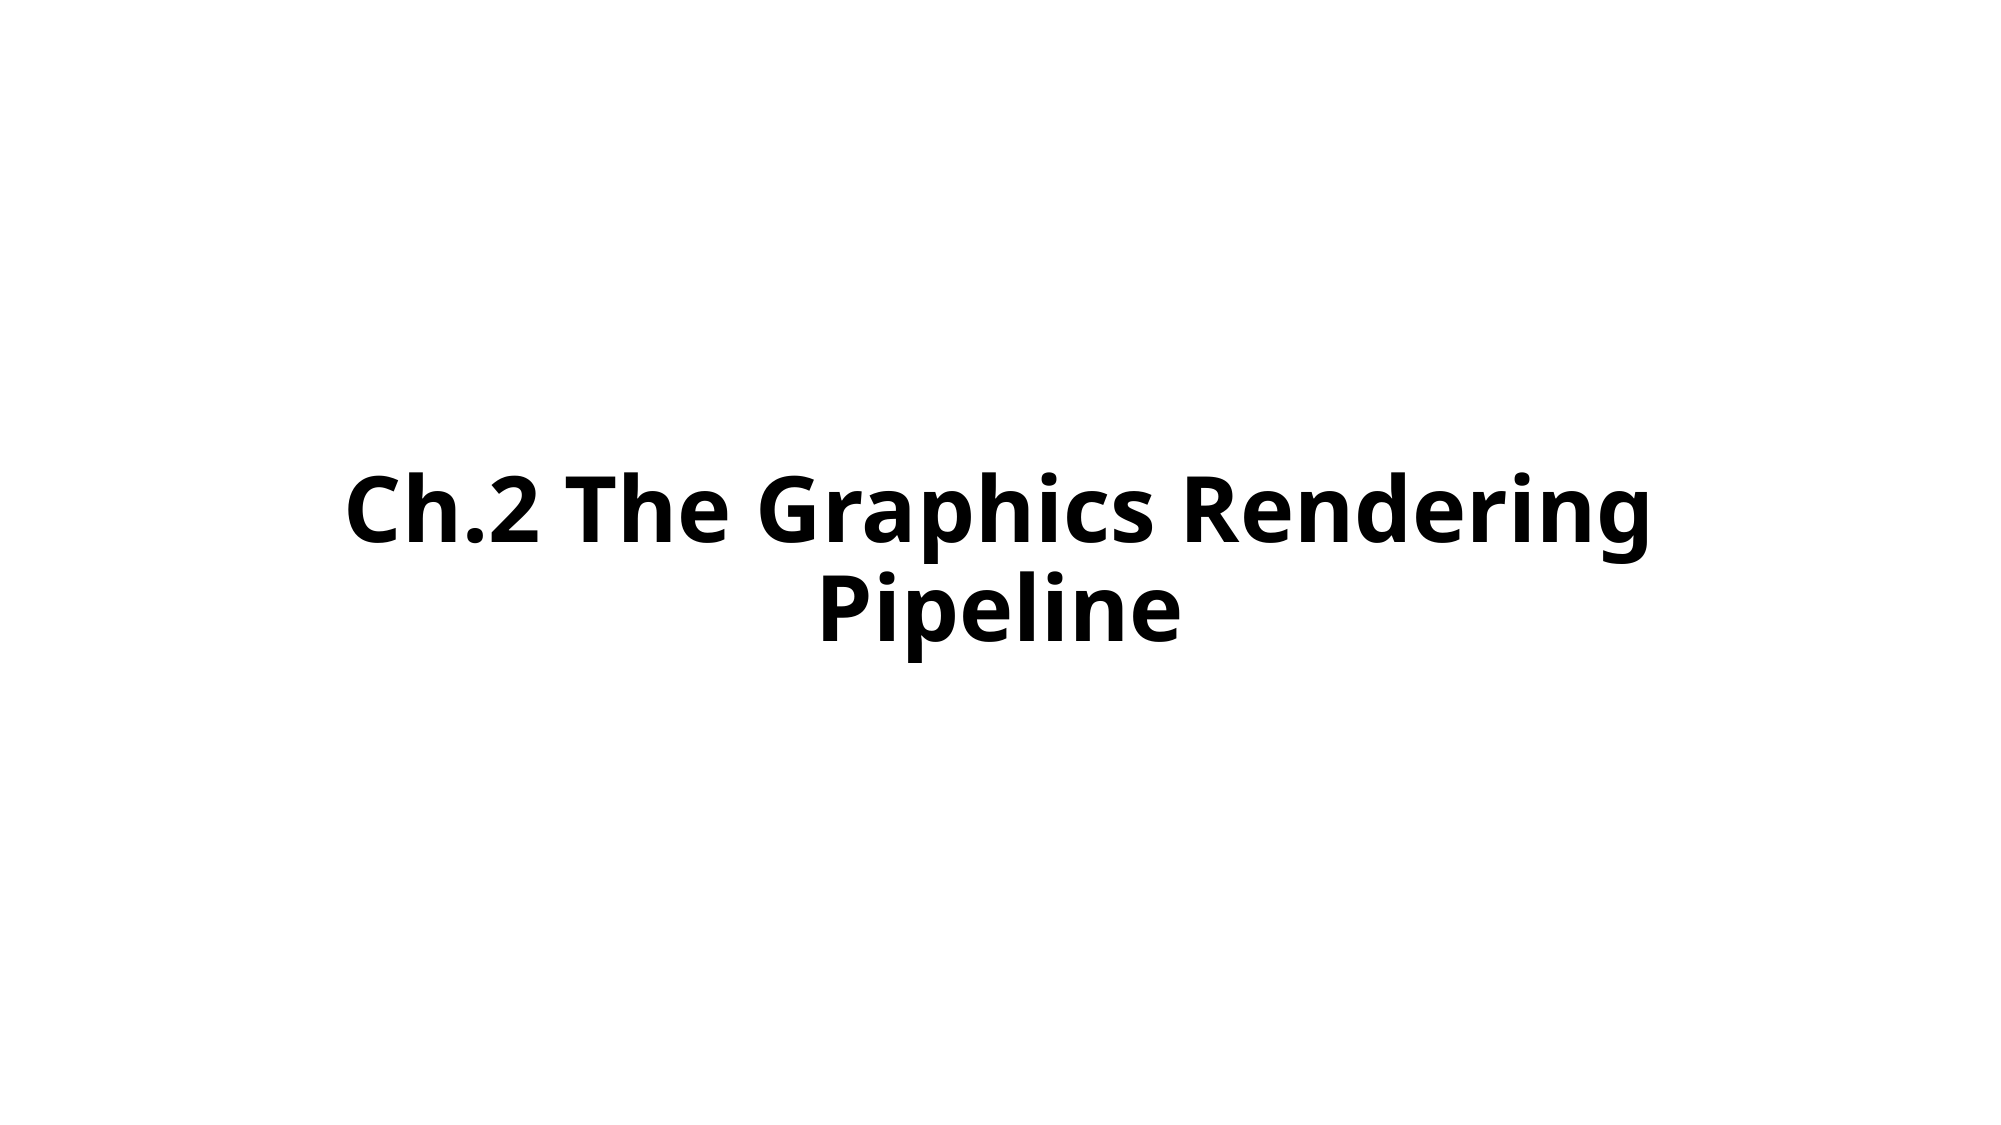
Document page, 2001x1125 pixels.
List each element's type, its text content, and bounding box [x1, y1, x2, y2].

title Ch.2 The Graphics Rendering Pipeline [137, 453, 1863, 672]
